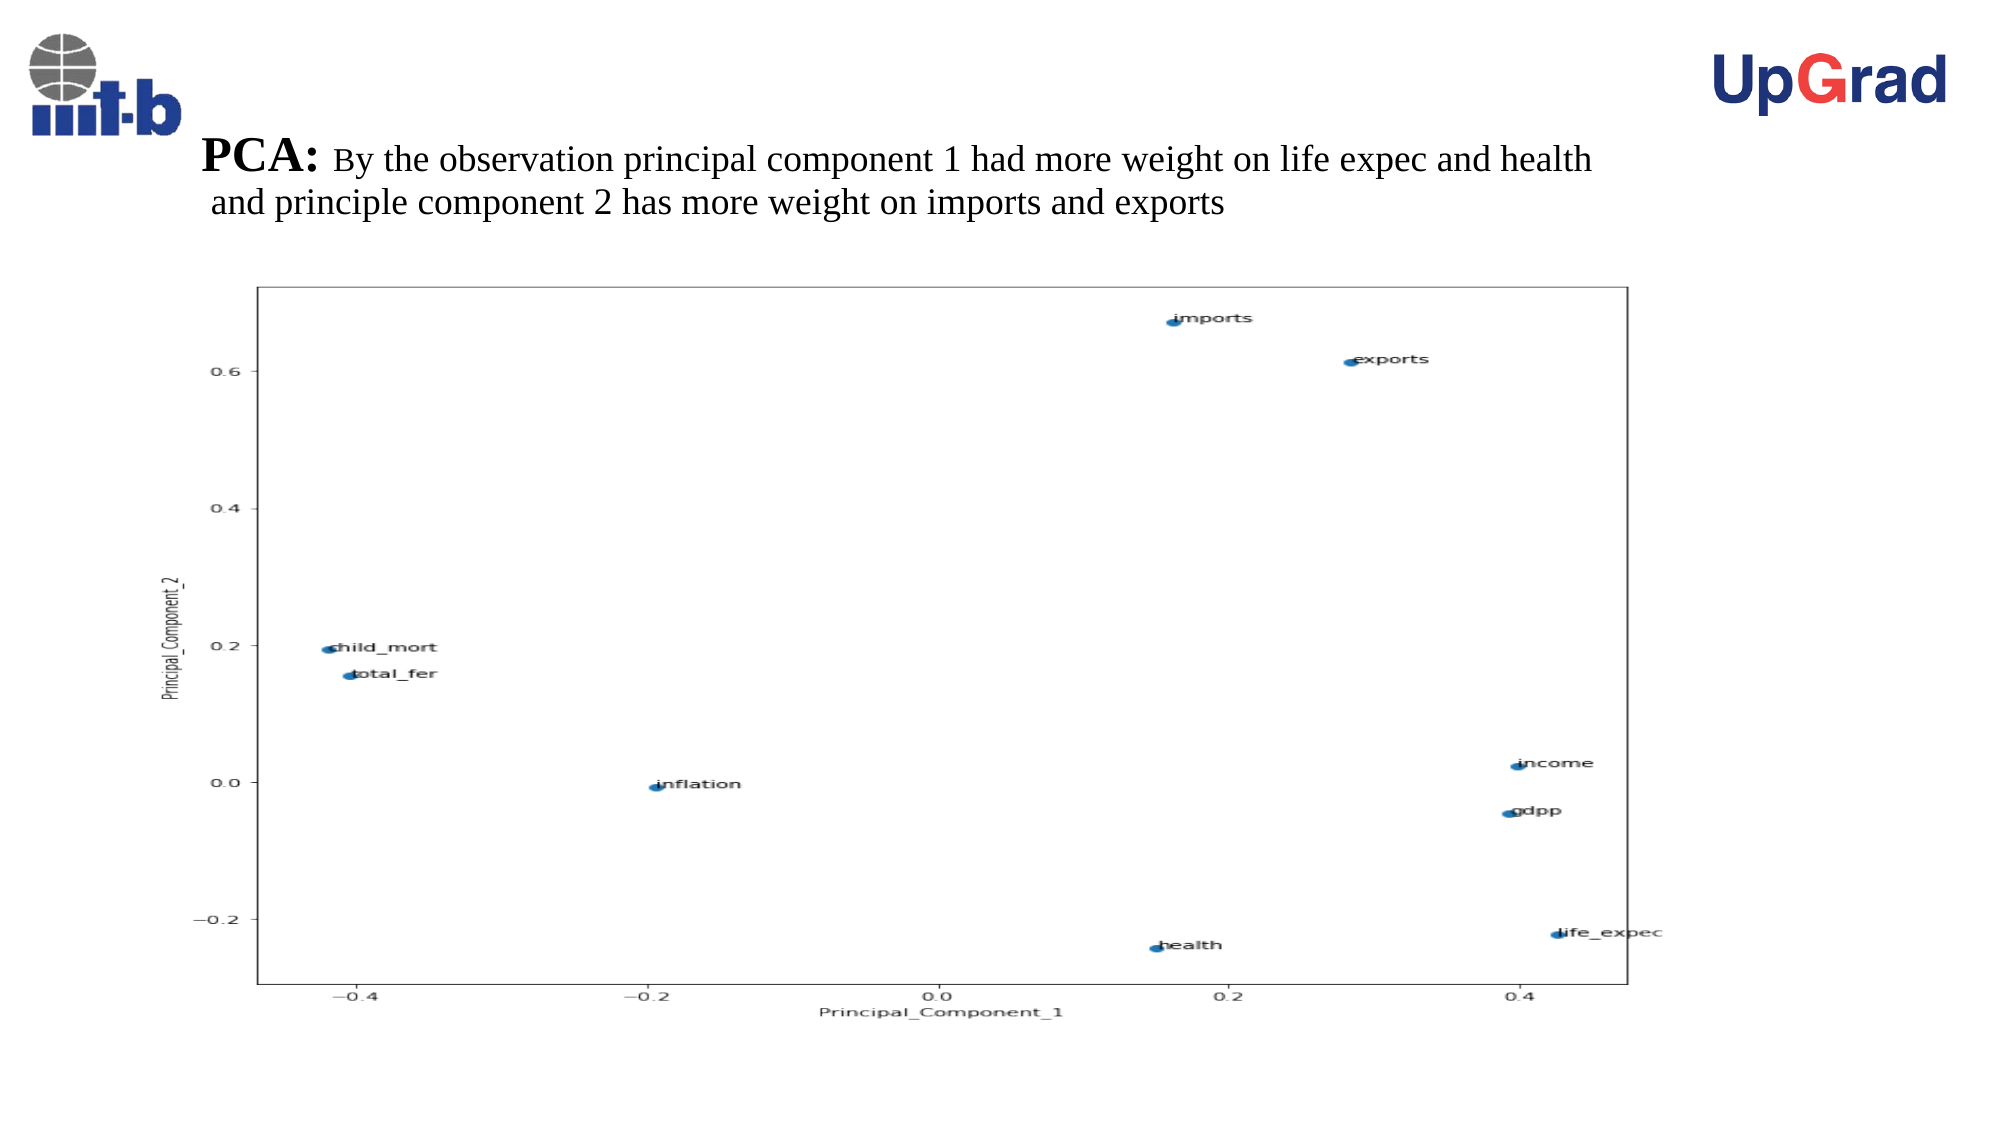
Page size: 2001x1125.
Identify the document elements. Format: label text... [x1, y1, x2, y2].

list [145, 276, 1678, 1025]
picture [1714, 53, 1952, 116]
picture [0, 29, 208, 163]
title PCA: By the observation principal component 1 had more weight on life expec and health and principle component 2 has more weight on imports and exports [186, 104, 1715, 246]
